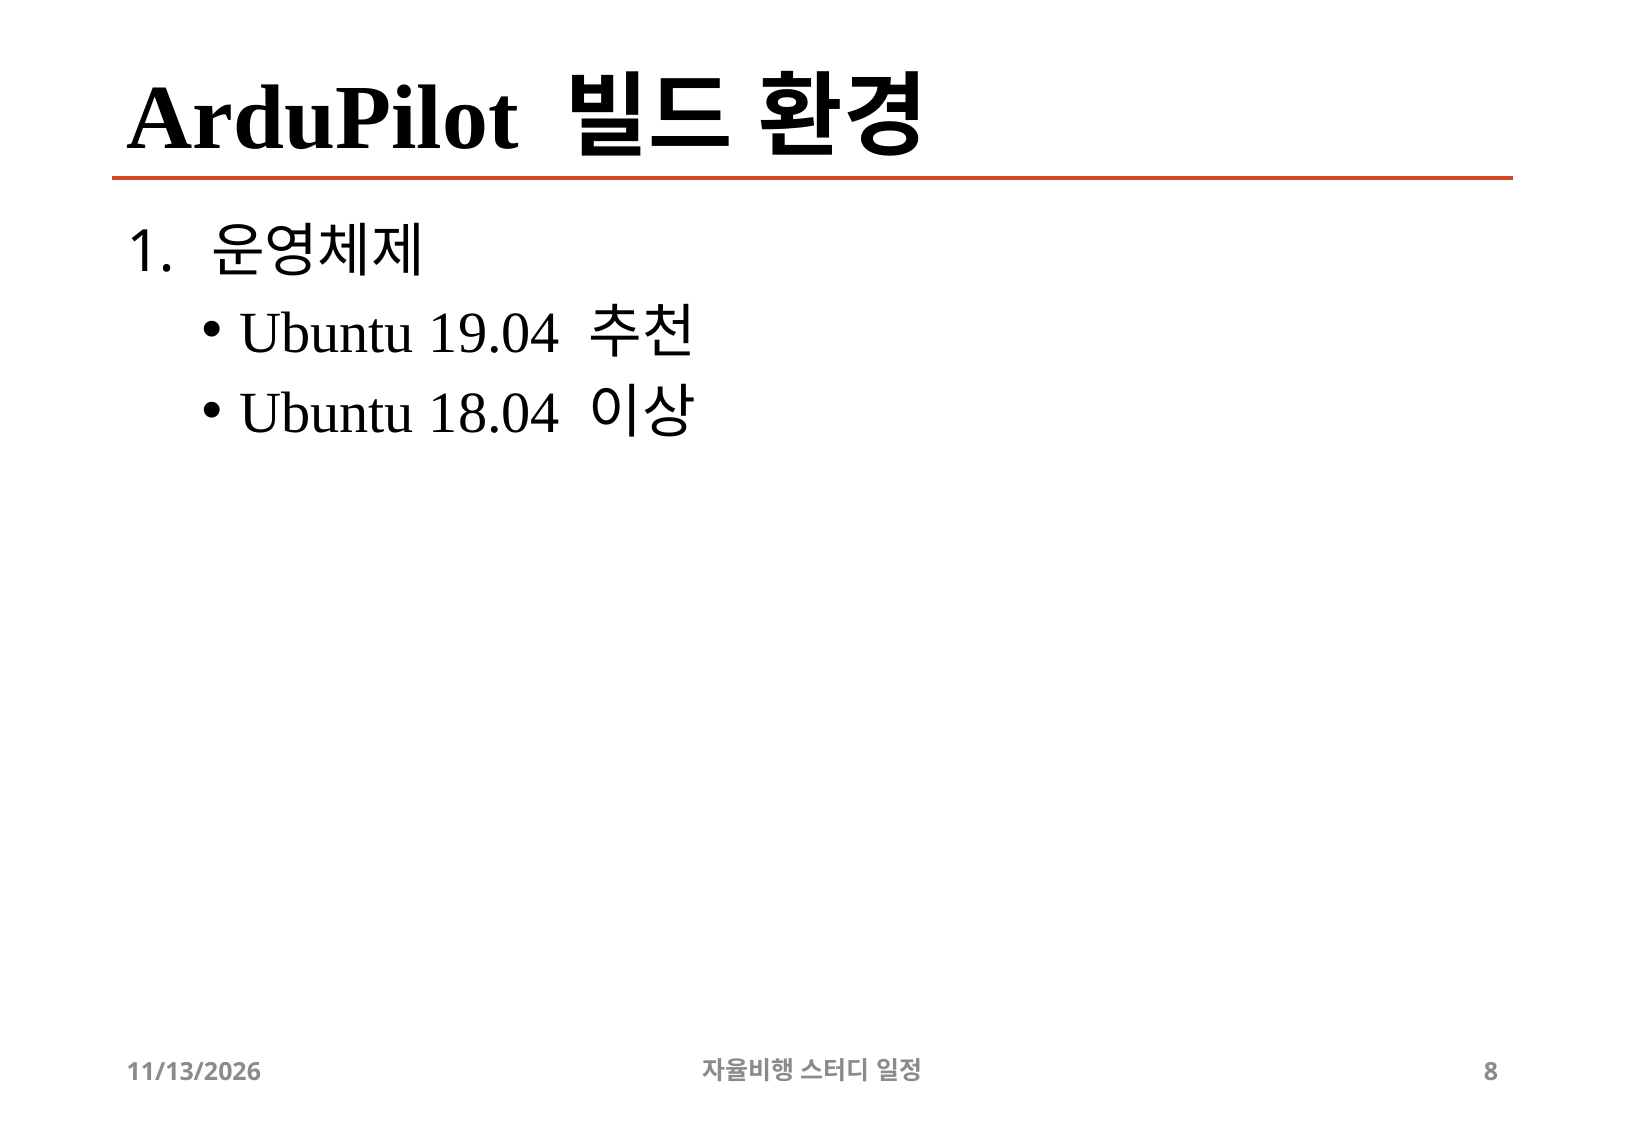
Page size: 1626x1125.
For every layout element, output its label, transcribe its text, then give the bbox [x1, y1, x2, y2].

list 운영체제 Ubuntu 19.04 추천 Ubuntu 18.04 이상 [111, 205, 1514, 1014]
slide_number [111, 1042, 303, 1103]
footer 자율비행 스터디 일정 [538, 1042, 1087, 1103]
slide_number 8 [1433, 1042, 1514, 1103]
title ArduPilot 빌드 환경 [111, 59, 1514, 179]
